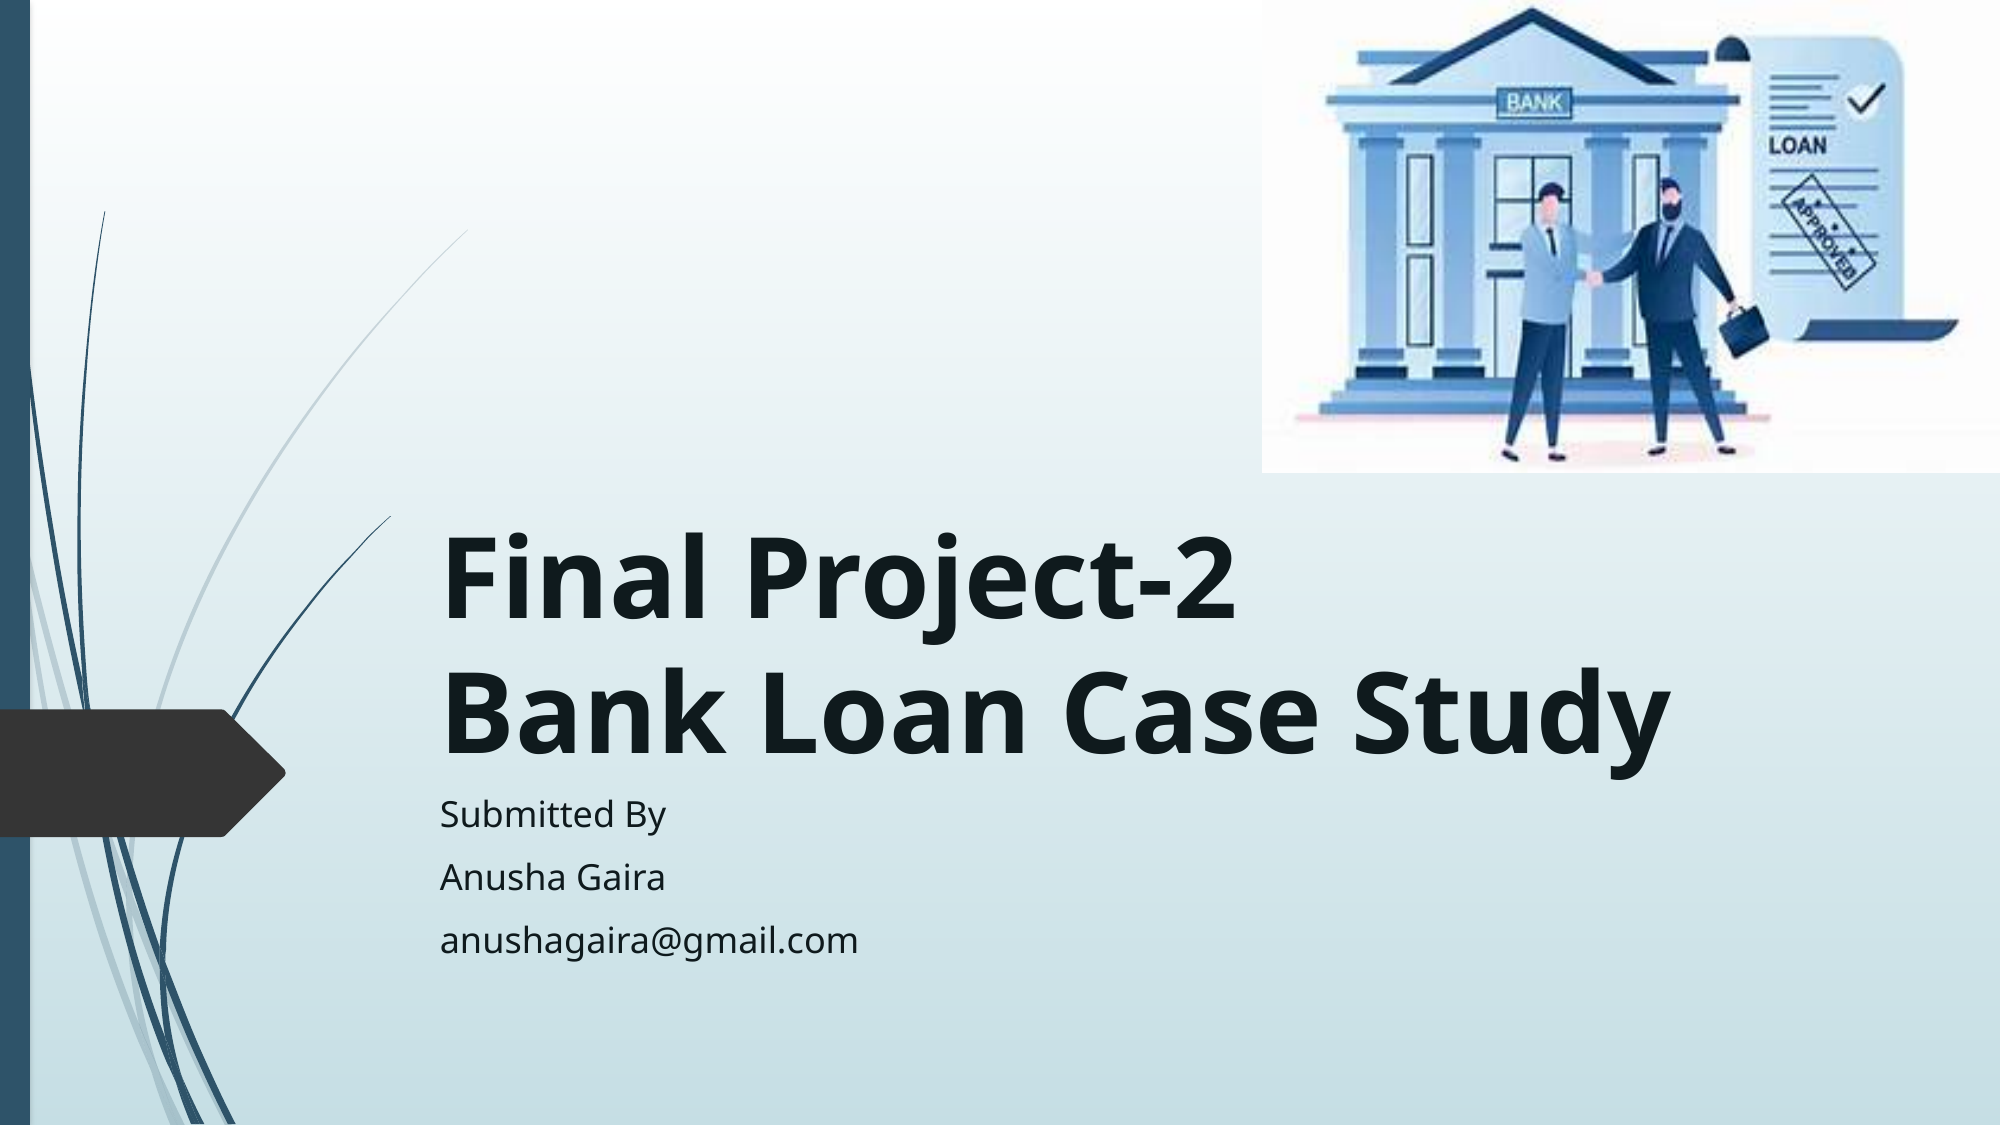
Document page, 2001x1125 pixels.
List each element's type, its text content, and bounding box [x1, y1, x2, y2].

picture [1261, 0, 2000, 474]
title Final Project-2 Bank Loan Case Study [424, 220, 1888, 783]
subtitle Submitted By Anusha Gaira anushagaira@gmail.com [424, 783, 1888, 969]
